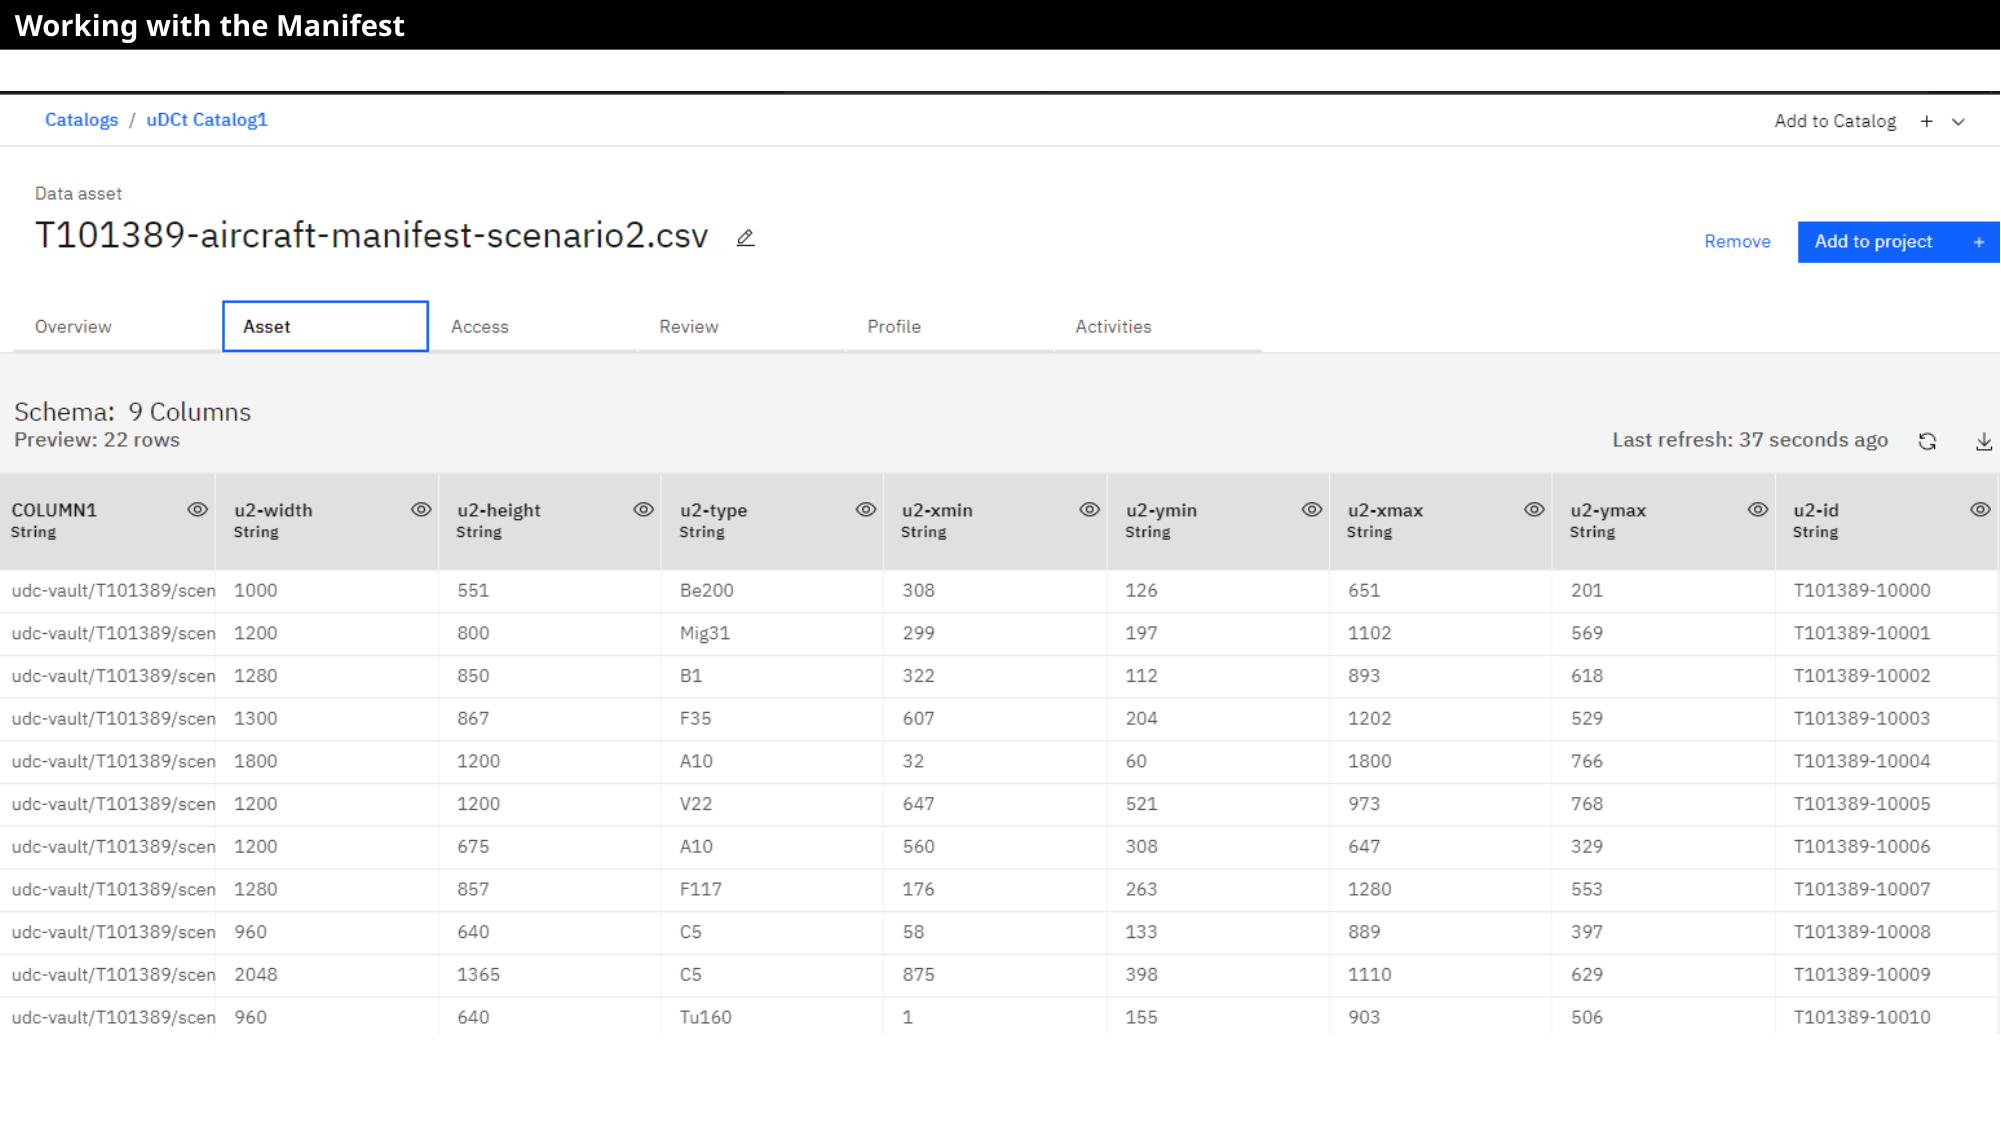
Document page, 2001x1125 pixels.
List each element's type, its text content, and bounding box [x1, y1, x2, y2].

text_box Working with the Manifest [0, 0, 2000, 50]
picture [0, 91, 2000, 1034]
